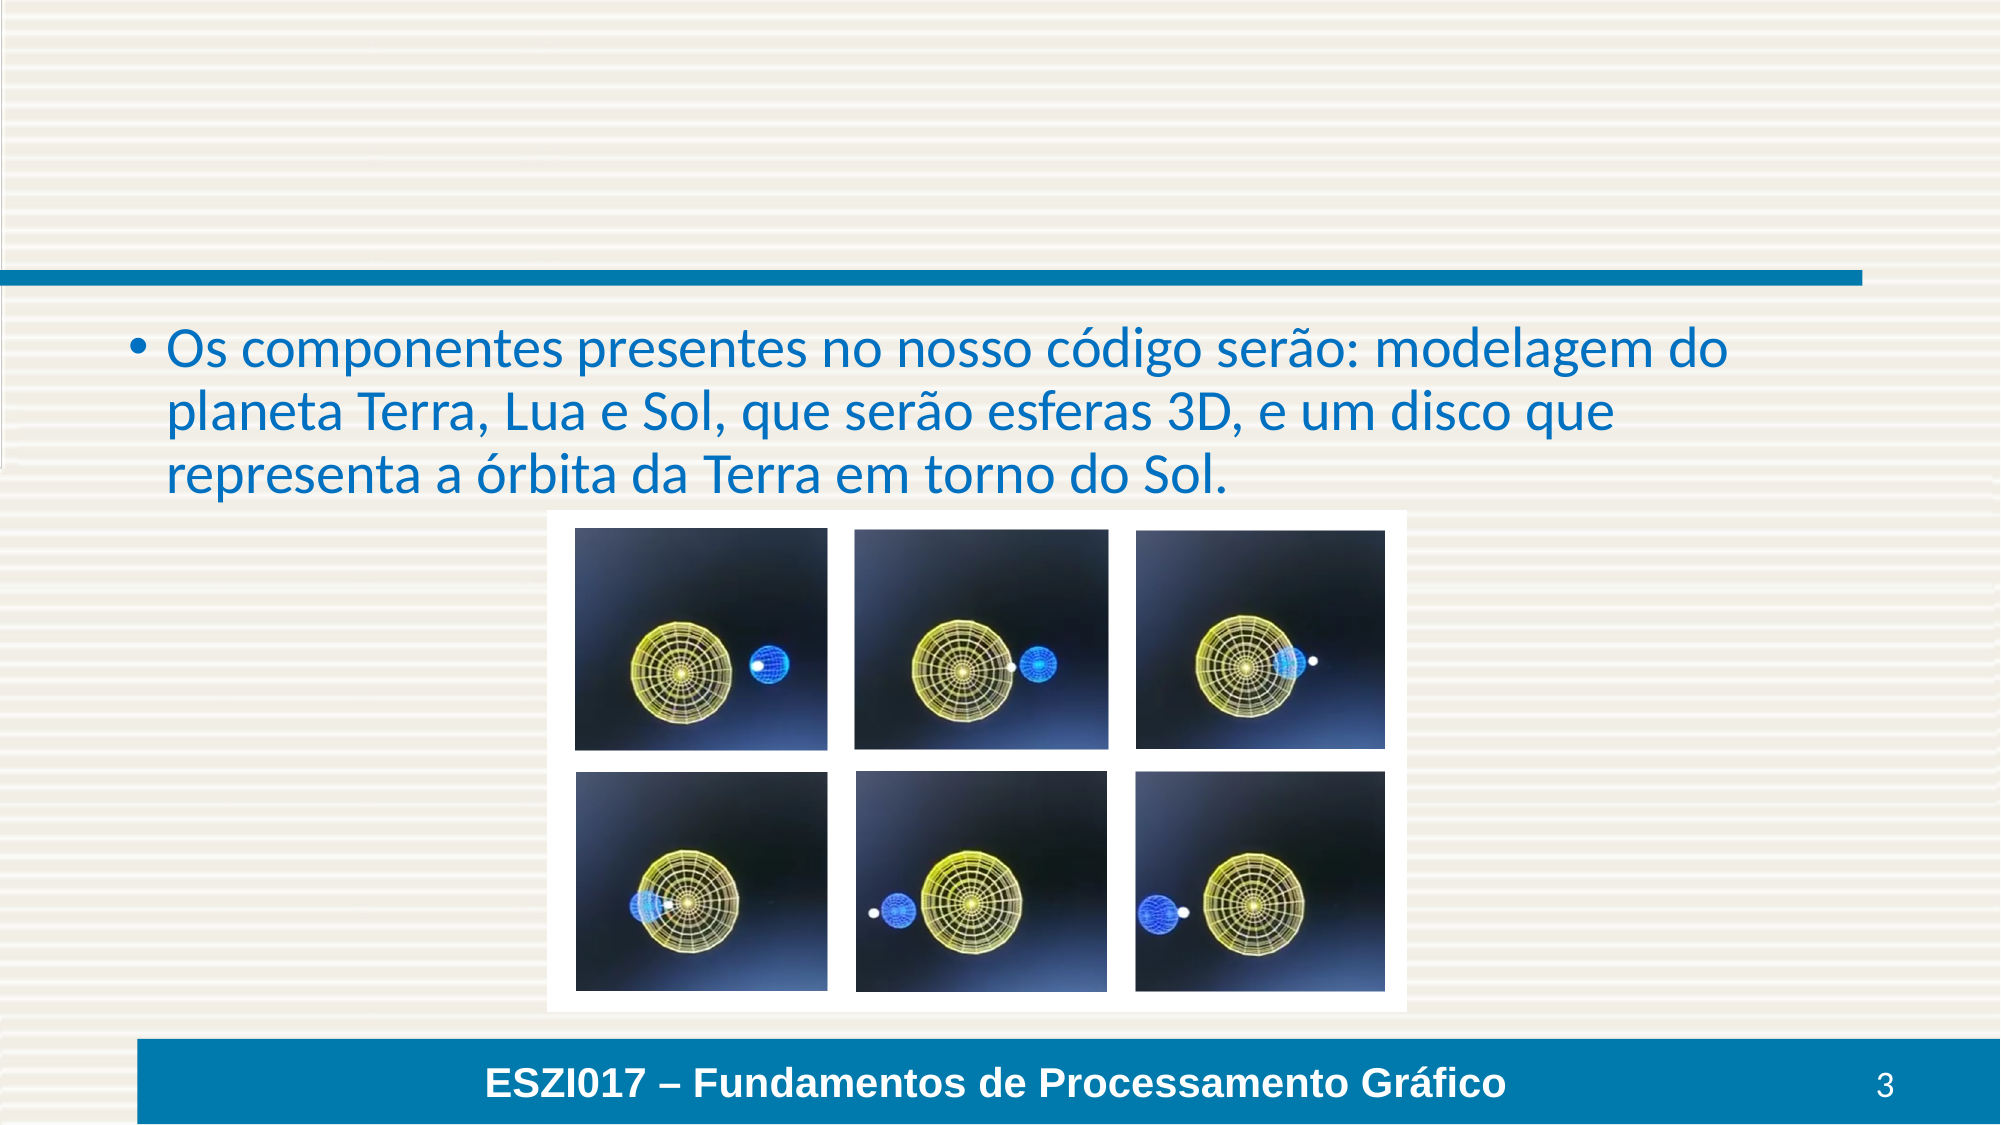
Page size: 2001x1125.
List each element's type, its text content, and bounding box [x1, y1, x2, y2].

slide_number 3 [1860, 1053, 1976, 1113]
list Os componentes presentes no nosso código serão: modelagem do planeta Terra, Lua e Sol, que serão esferas 3D, e um disco que representa a órbita da Terra em torno do Sol. [113, 309, 1839, 1012]
picture [0, 0, 2001, 1125]
